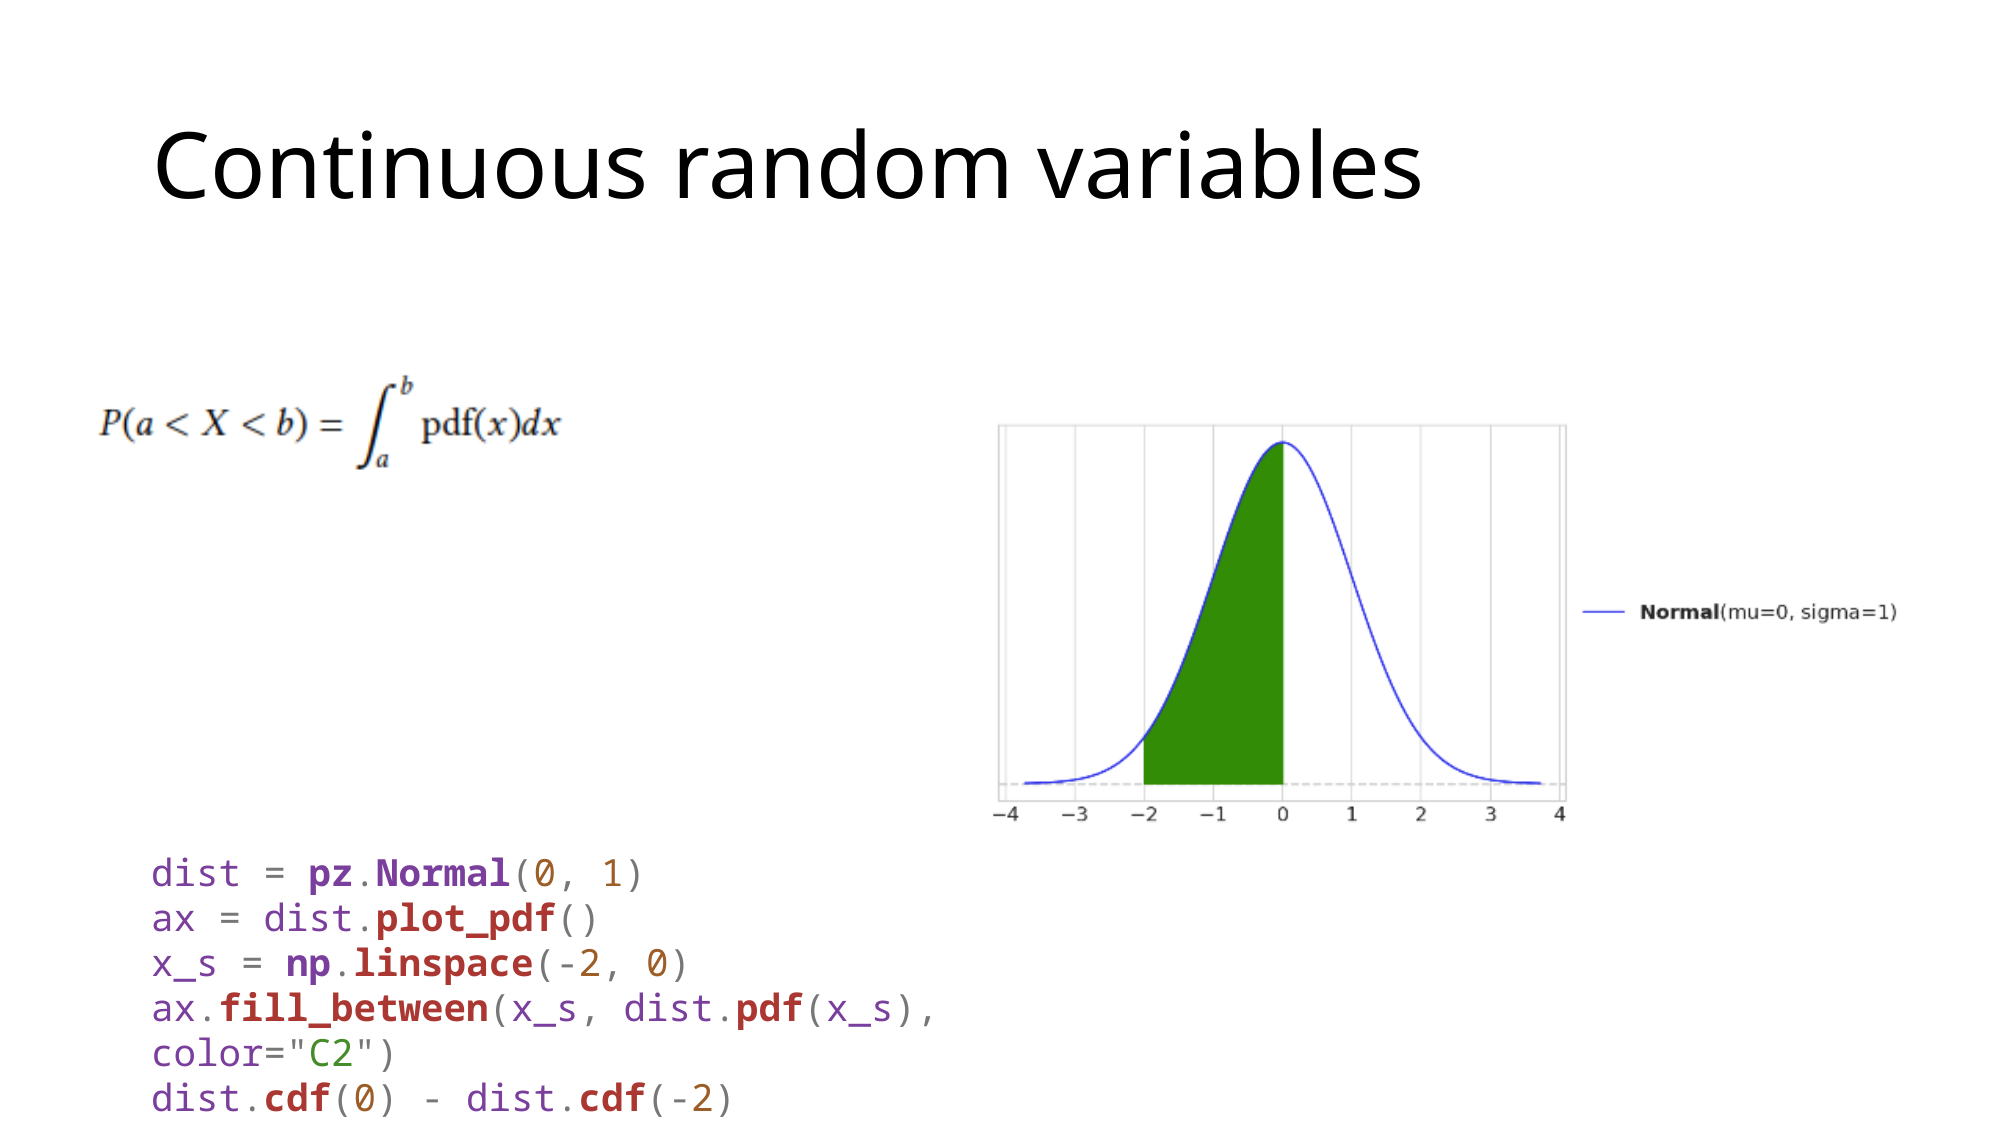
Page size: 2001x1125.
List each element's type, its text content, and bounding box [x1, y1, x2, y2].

text_box dist = pz.Normal(0, 1) ax = dist.plot_pdf() x_s = np.linspace(-2, 0) ax.fill_between(x_s, dist.pdf(x_s), color="C2") dist.cdf(0) - dist.cdf(-2) [136, 841, 1137, 1125]
picture [981, 416, 1915, 835]
title Continuous random variables [137, 59, 1863, 278]
picture [40, 346, 637, 487]
